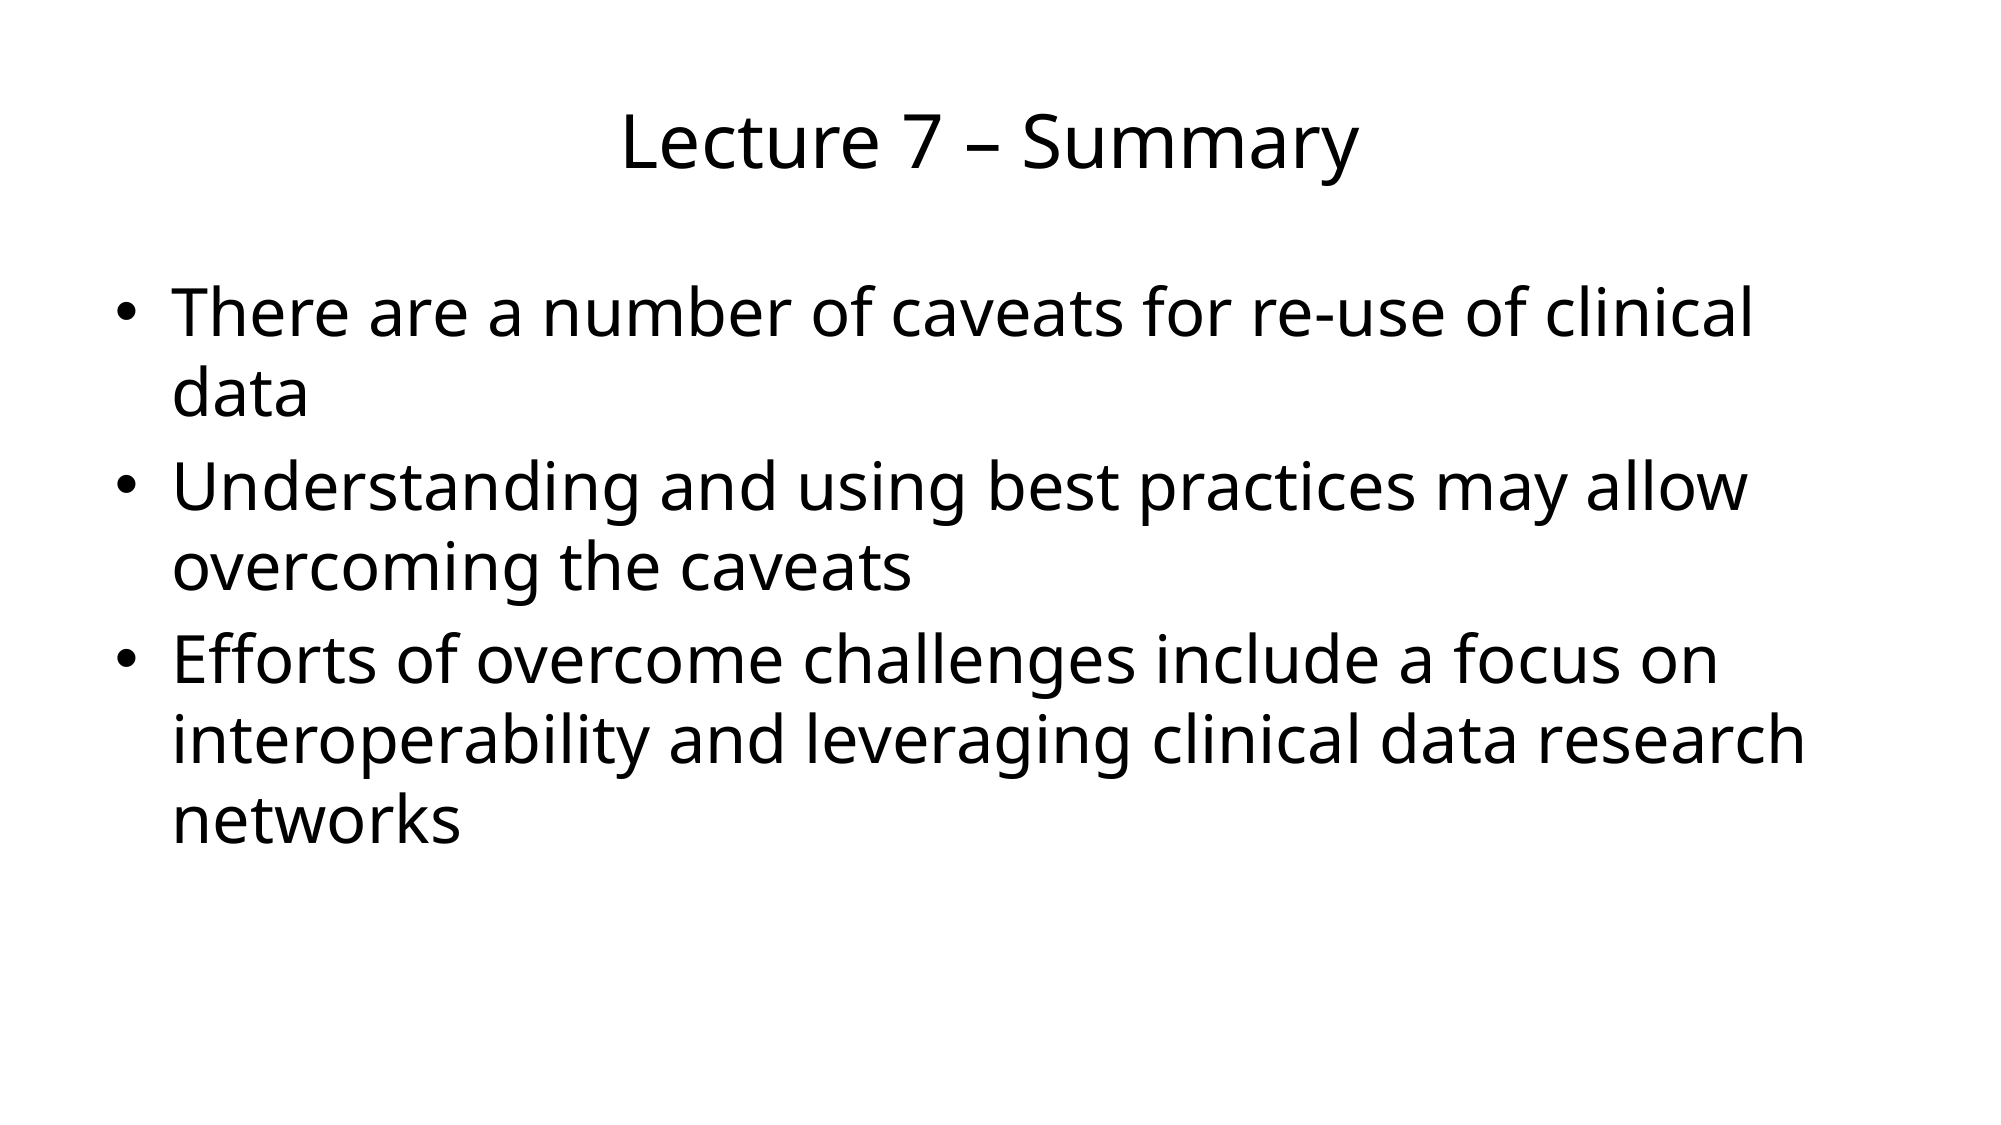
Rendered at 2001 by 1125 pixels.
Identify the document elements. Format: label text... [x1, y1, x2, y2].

title Lecture 7 – Summary [99, 45, 1900, 233]
list There are a number of caveats for re-use of clinical data Understanding and using best practices may allow overcoming the caveats Efforts of overcome challenges include a focus on interoperability and leveraging clinical data research networks [99, 262, 1900, 1013]
